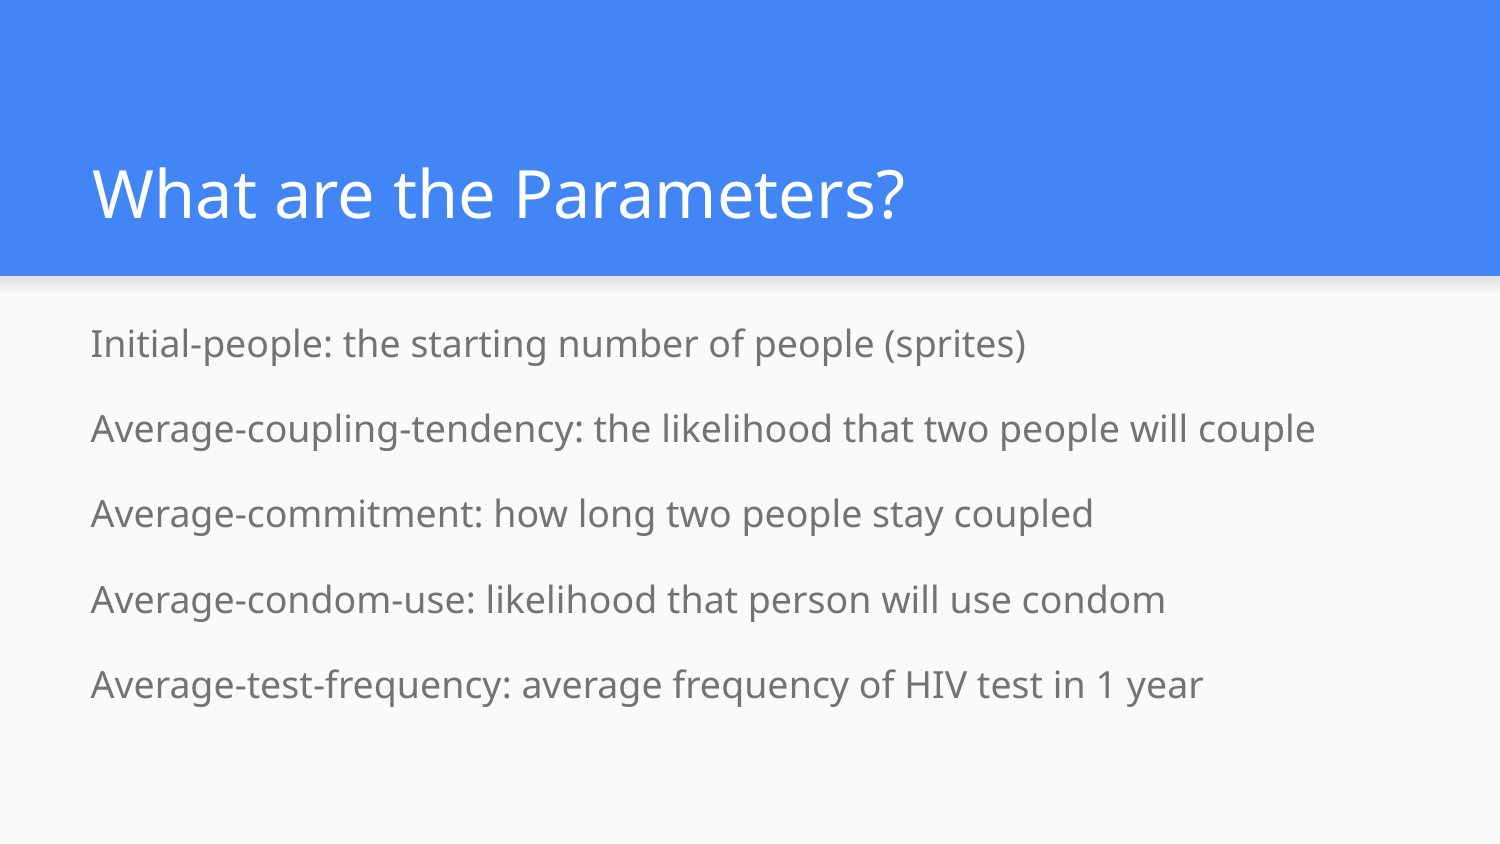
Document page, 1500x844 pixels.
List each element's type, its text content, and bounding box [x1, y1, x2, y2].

title What are the Parameters? [77, 121, 1427, 248]
list Initial-people: the starting number of people (sprites) Average-coupling-tendency: the likelihood that two people will couple Average-commitment: how long two people stay coupled Average-condom-use: likelihood that person will use condom Average-test-frequency: average frequency of HIV test in 1 year [75, 298, 1425, 744]
